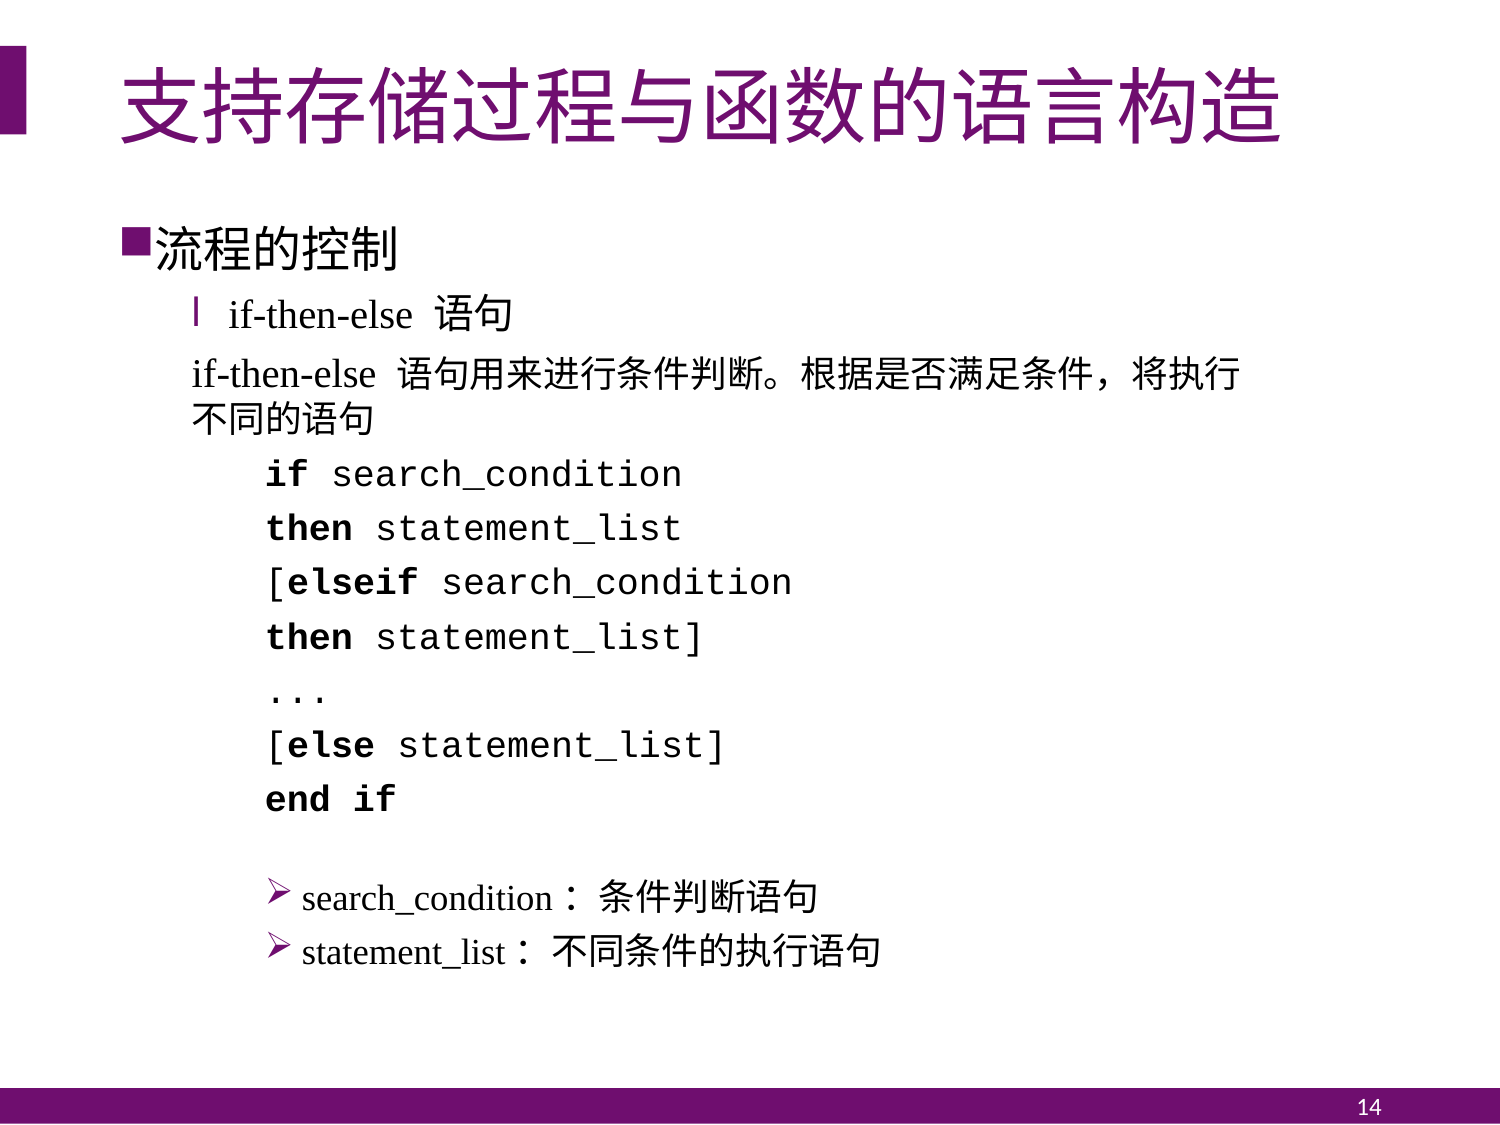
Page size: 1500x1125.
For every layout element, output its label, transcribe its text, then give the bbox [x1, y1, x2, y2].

title 支持存储过程与函数的语言构造 [103, 45, 1397, 176]
list 流程的控制 if-then-else 语句 if-then-else 语句用来进行条件判断。根据是否满足条件，将执行 不同的语句 if search_condition then statement_list [elseif search_condition then statement_list] ... [else statement_list] end if search_condition：条件判断语句 statement_list：不同条件的执行语句 [103, 210, 1397, 983]
slide_number 14 [1059, 1088, 1397, 1124]
